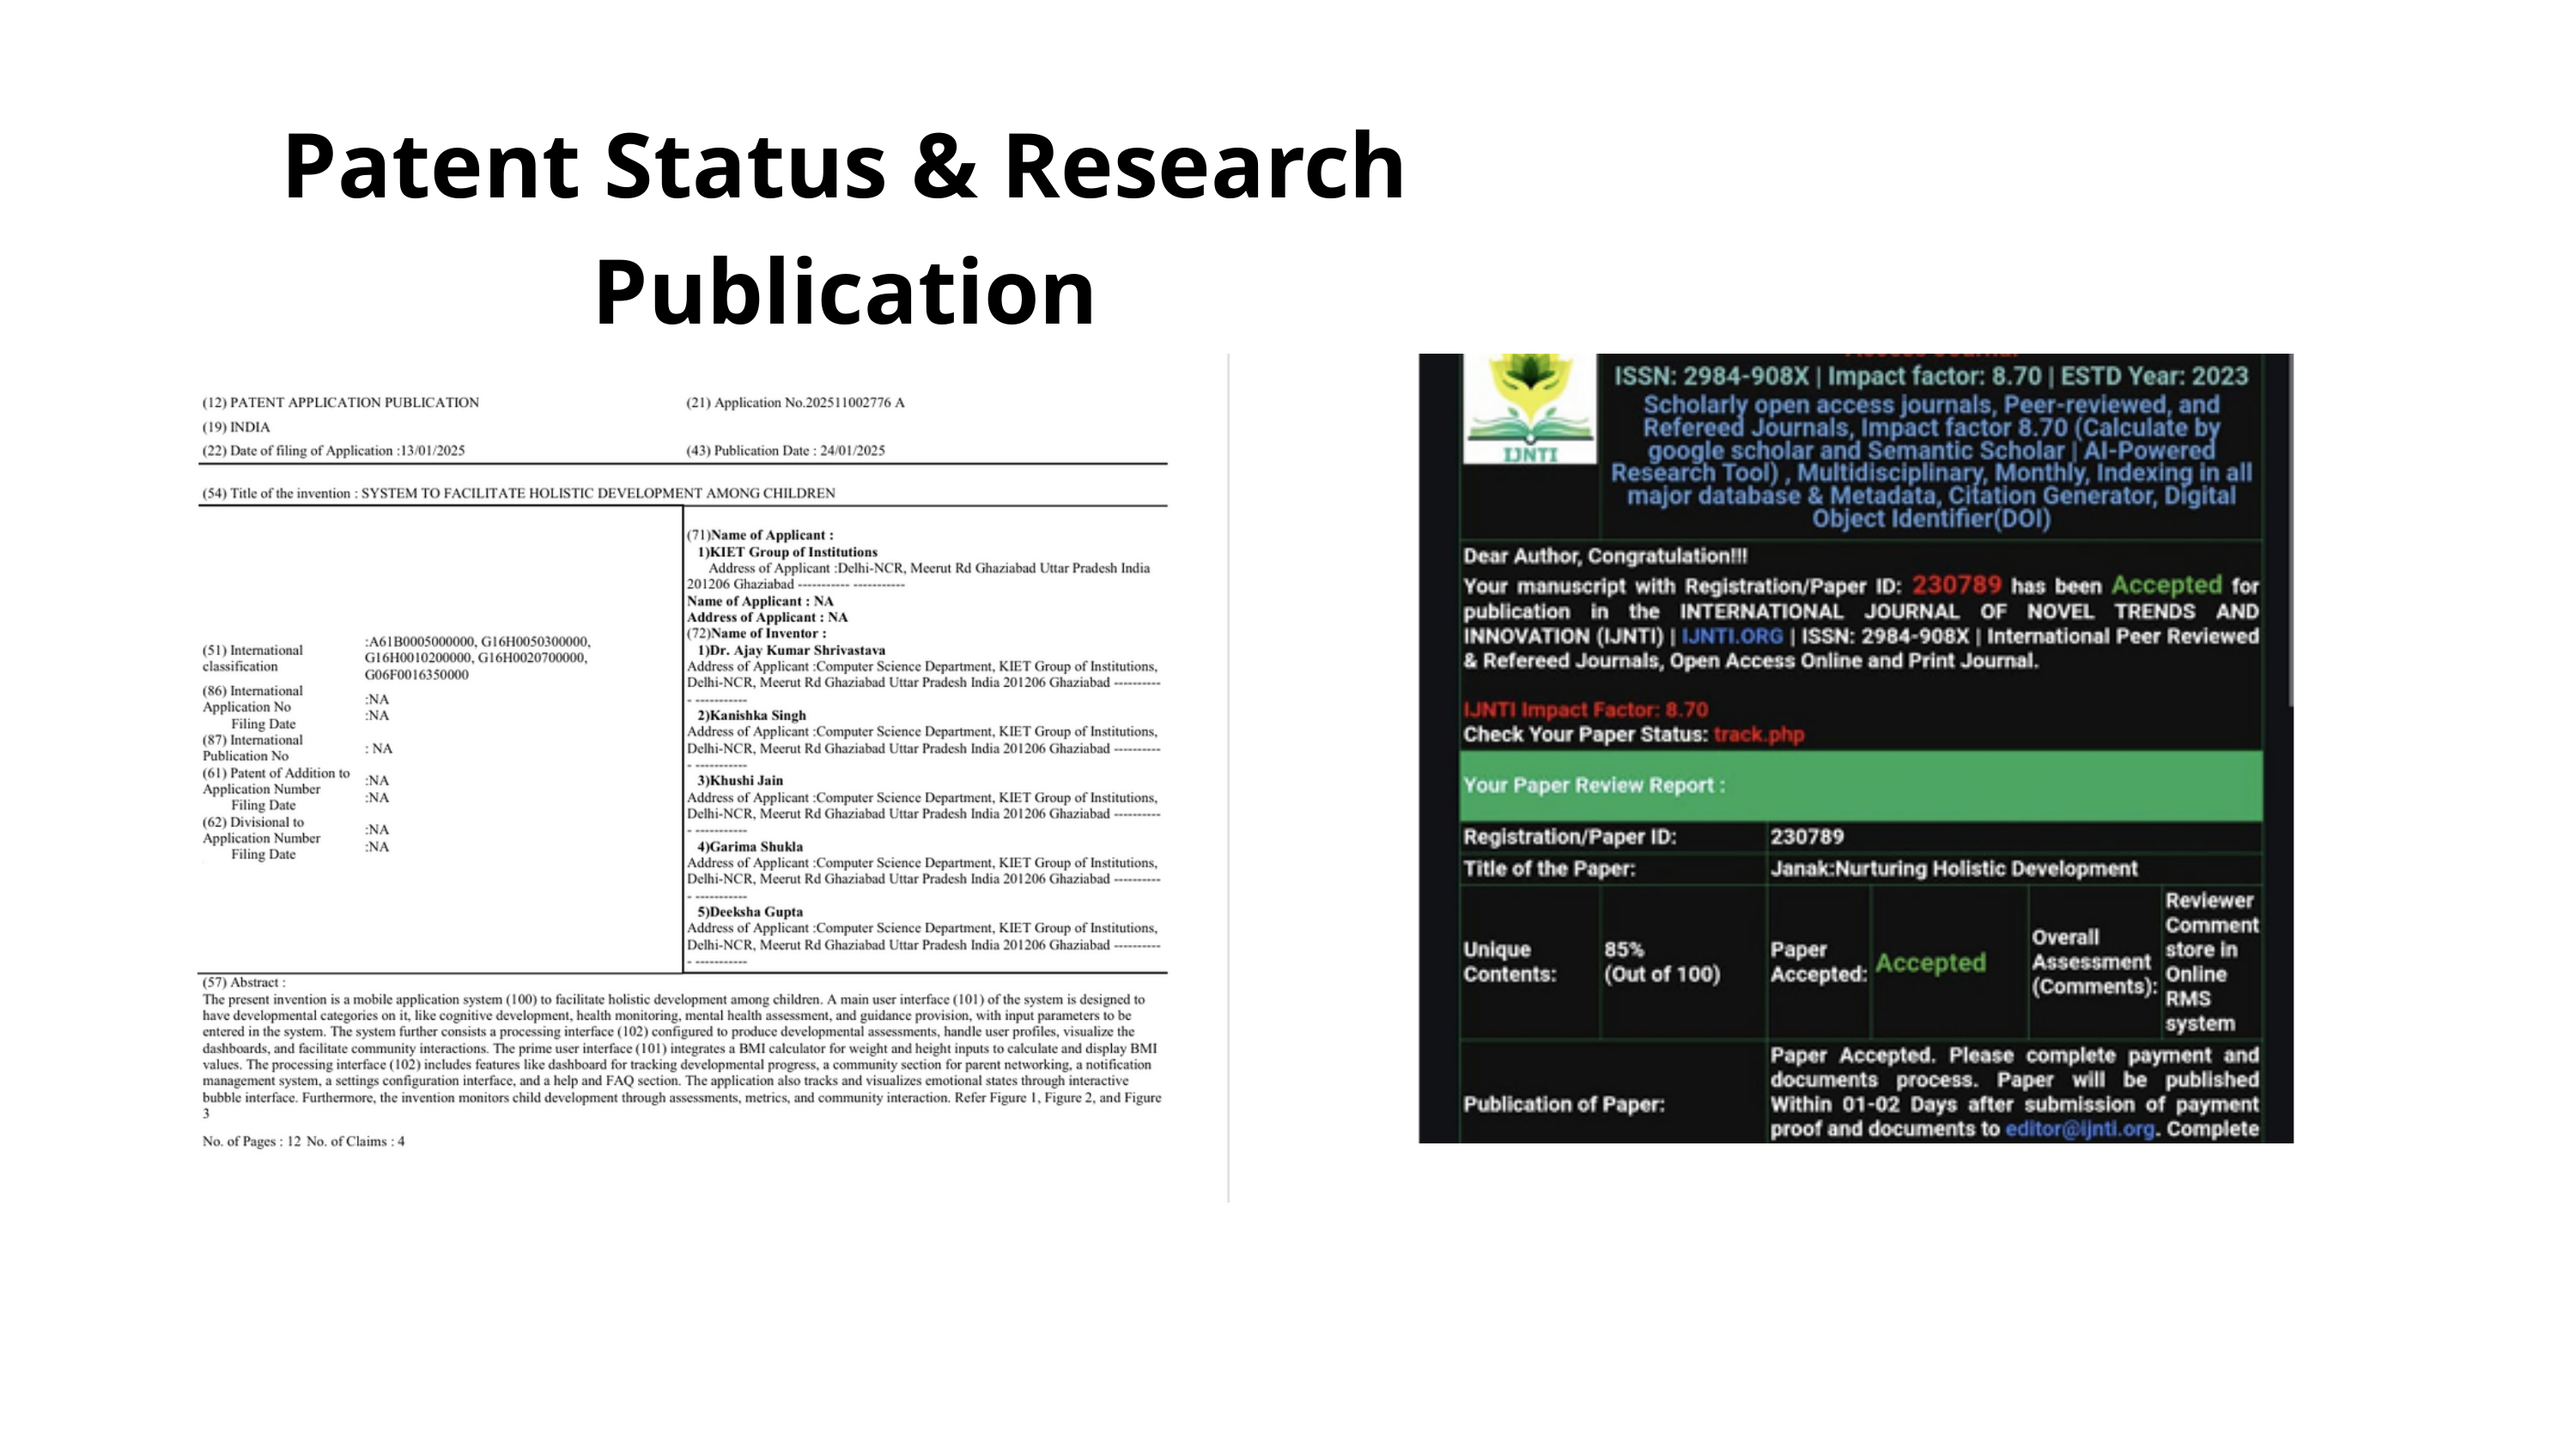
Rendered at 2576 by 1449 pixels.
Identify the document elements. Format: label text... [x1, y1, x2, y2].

text_box [1408, 354, 2294, 1143]
text_box [144, 354, 1230, 1203]
text_box Patent Status & Research Publication [144, 89, 1546, 342]
